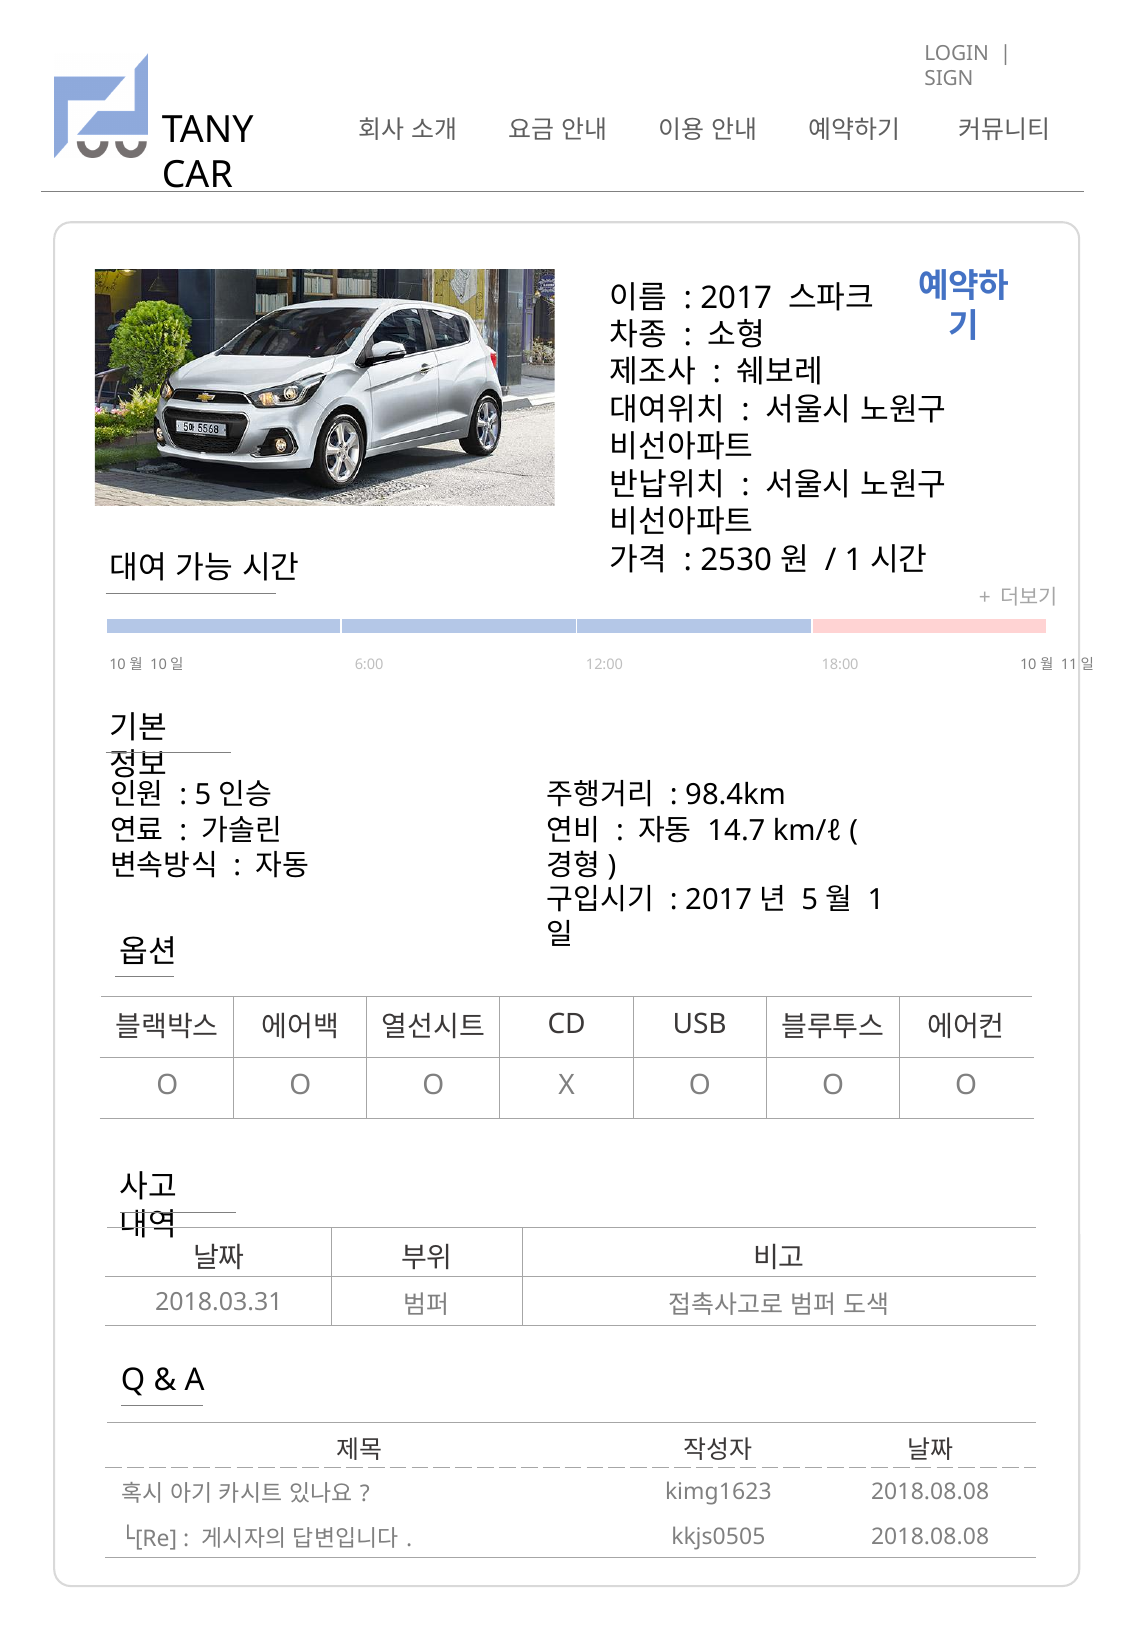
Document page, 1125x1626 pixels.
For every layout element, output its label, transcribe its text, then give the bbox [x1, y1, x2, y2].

text_box TANY CAR [147, 192, 331, 202]
table_cell 2018.03.31 [107, 1277, 331, 1325]
text_box 인원 : 5인승 연료 : 가솔린 변속방식 : 자동 [95, 768, 532, 889]
table_cell X [500, 1058, 633, 1118]
text_box [53, 221, 1081, 1588]
text_box Q & A [106, 1352, 255, 1405]
table_header 제목 [107, 1423, 612, 1467]
table_header 비고 [523, 1228, 1036, 1276]
table_cell 2018.08.08 [824, 1512, 1036, 1557]
table_header 부위 [332, 1228, 522, 1276]
text_box LOGIN | SIGN [909, 32, 1067, 97]
table_header [107, 619, 340, 633]
table_cell O [634, 1058, 766, 1118]
table_header 블루투스 [767, 997, 899, 1057]
picture [94, 269, 555, 506]
table_header 작성자 [612, 1423, 824, 1467]
text_box 기본 정보 [94, 699, 244, 790]
text_box 이름 : 2017 스파크 차종 : 소형 제조사 : 쉐보레 대여위치 : 서울시 노원구 비선아파트 반납위치 : 서울시 노원구 비선아파트 가격 : 2530원 / 1시간 [595, 269, 1067, 584]
text_box 대여 가능 시간 [94, 540, 331, 593]
table_cell O [367, 1058, 499, 1118]
text_box 회사 소개 요금 안내 이용 안내 예약하기 커뮤니티 [331, 105, 1080, 151]
text_box 예약하기 [884, 268, 1044, 340]
table_cell 혹시 아기 카시트 있나요? [107, 1467, 612, 1512]
table_cell 범퍼 [332, 1277, 522, 1325]
table_header 에어컨 [900, 997, 1032, 1057]
table_header [342, 619, 576, 633]
table_cell O [900, 1058, 1032, 1118]
table_cell 2018.08.08 [824, 1467, 1036, 1512]
table_header [813, 619, 1046, 633]
table_cell O [767, 1058, 899, 1118]
table_header 날짜 [107, 1228, 331, 1276]
table_cell kkjs0505 [612, 1512, 824, 1557]
table_header [577, 619, 811, 633]
text_box 사고 내역 [104, 1159, 254, 1249]
table_cell O [101, 1058, 233, 1118]
text_box 주행거리 : 98.4km 연비 : 자동 14.7 km/ℓ (경형) 구입시기 : 2017년 5월 1일 [532, 768, 907, 958]
table_cell └[Re] : 게시자의 답변입니다. [107, 1512, 612, 1557]
table_cell kimg1623 [612, 1467, 824, 1512]
table_cell 접촉사고로 범퍼 도색 [523, 1277, 1036, 1325]
table_header 열선시트 [367, 997, 499, 1057]
text_box + 더보기 [963, 576, 1077, 617]
table_header 블랙박스 [101, 997, 233, 1057]
text_box 10월 10일 6:00 12:00 18:00 10월 11일 [94, 647, 1125, 681]
table_cell O [234, 1058, 366, 1118]
table_header 날짜 [824, 1423, 1036, 1467]
picture [54, 53, 148, 158]
text_box 옵션 [104, 923, 254, 976]
table_header USB [634, 997, 766, 1057]
text_box TANY CAR [147, 97, 331, 191]
table_header 에어백 [234, 997, 366, 1057]
table_header CD [500, 997, 633, 1057]
